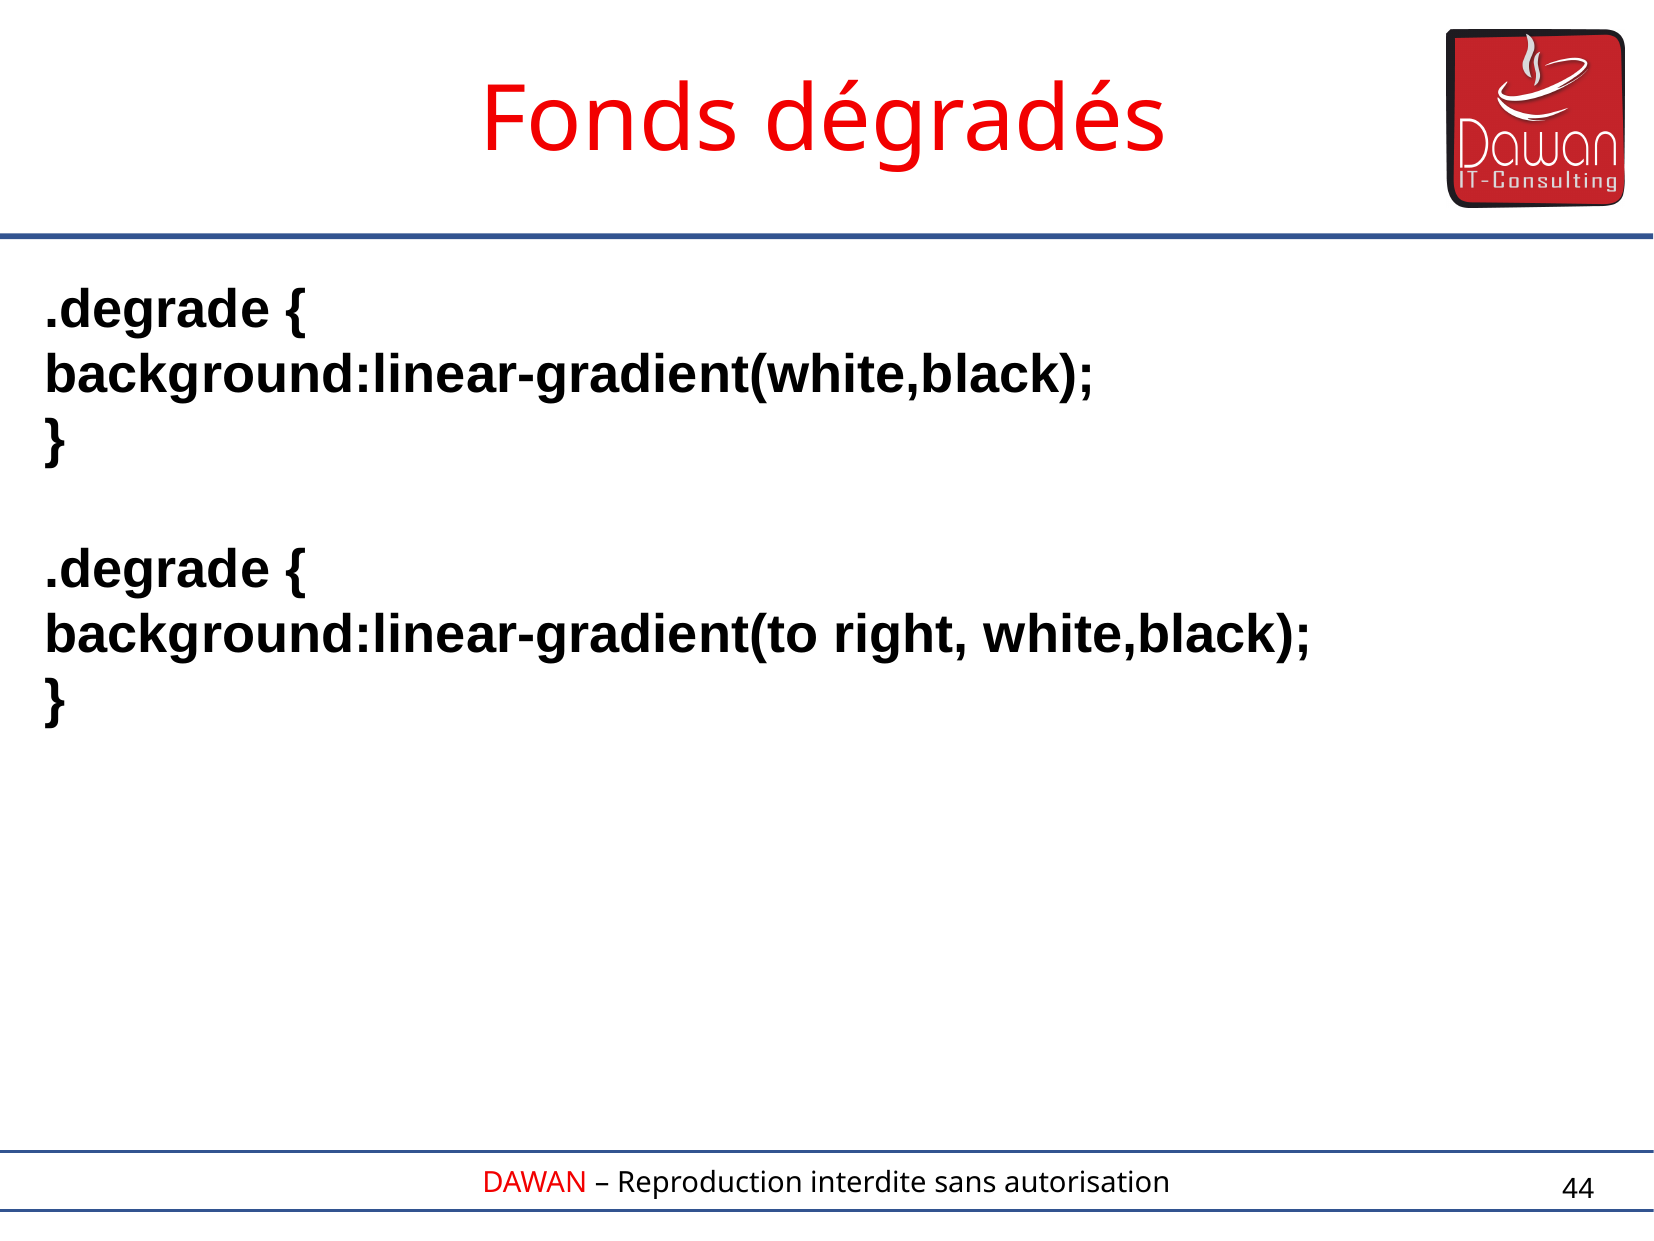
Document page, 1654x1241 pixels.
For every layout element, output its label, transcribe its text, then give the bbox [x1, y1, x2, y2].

text_box .degrade { background:linear-gradient(white,black); } .degrade { background:linear-gradient(to right, white,black); } [29, 265, 1624, 841]
picture [1446, 29, 1625, 50]
text_box Fonds dégradés [0, 50, 1654, 177]
picture [1446, 177, 1625, 208]
slide_number 44 [1535, 1169, 1595, 1233]
